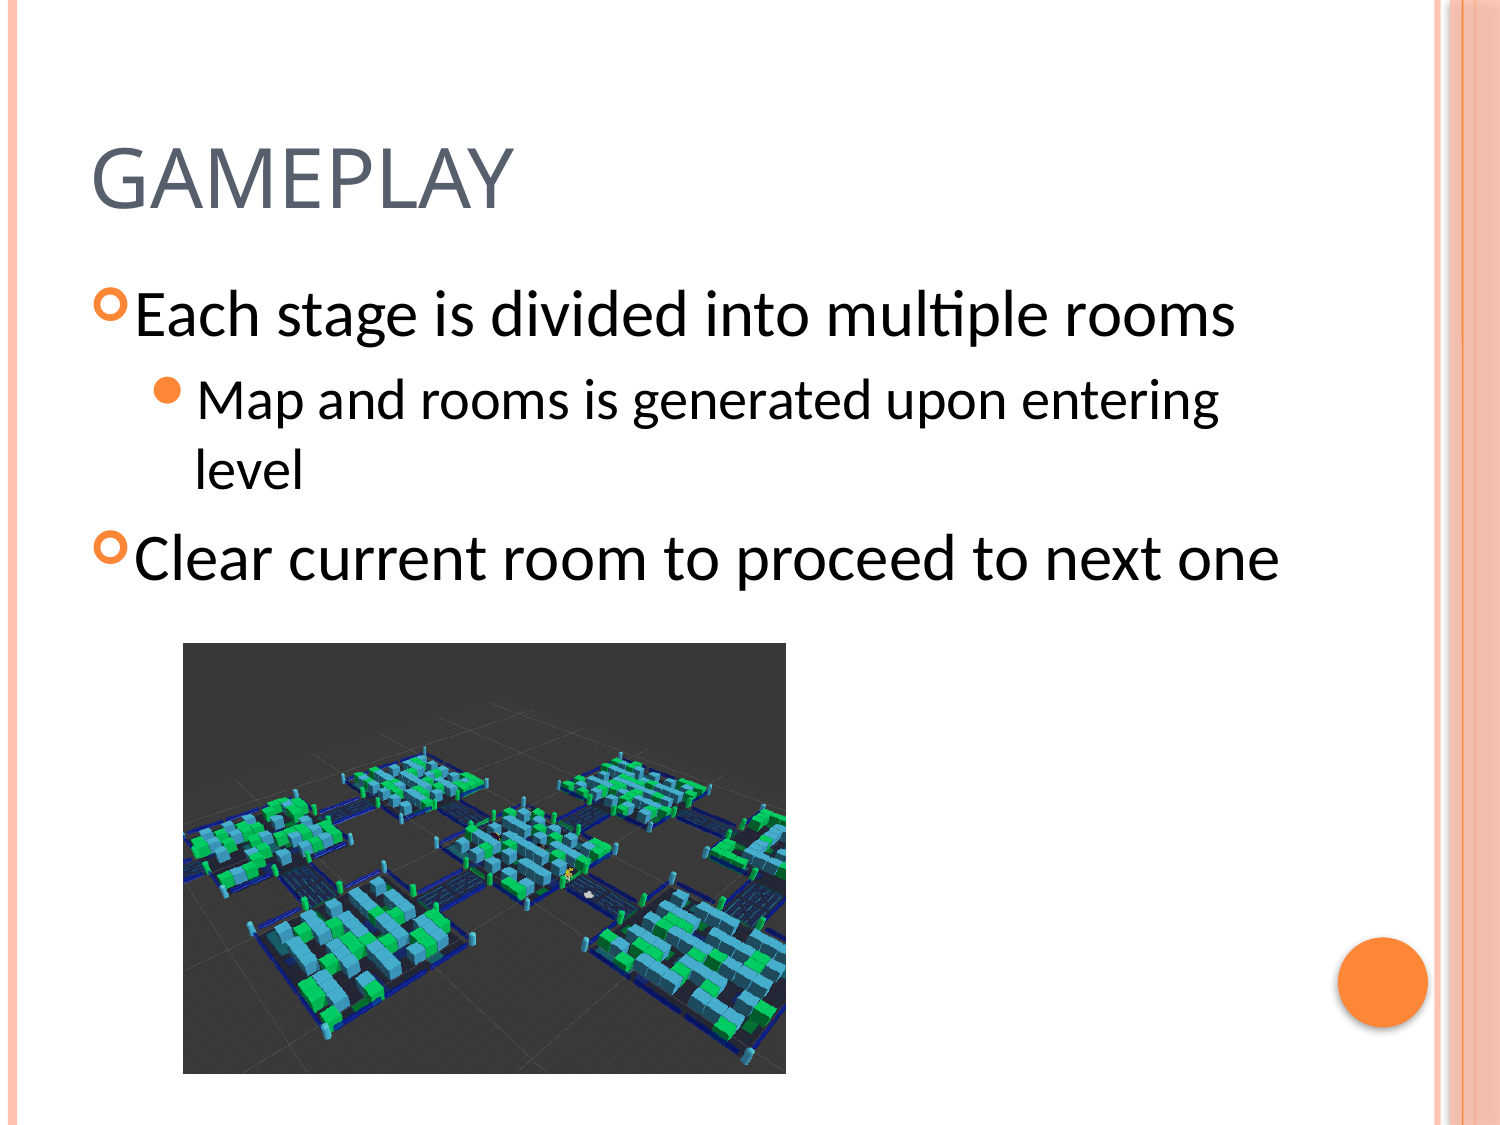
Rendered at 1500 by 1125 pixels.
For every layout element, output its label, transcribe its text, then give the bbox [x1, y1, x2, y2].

list Each stage is divided into multiple rooms Map and rooms is generated upon entering level Clear current room to proceed to next one [75, 262, 1300, 1062]
picture [182, 643, 786, 1074]
title Gameplay [75, 45, 1300, 233]
